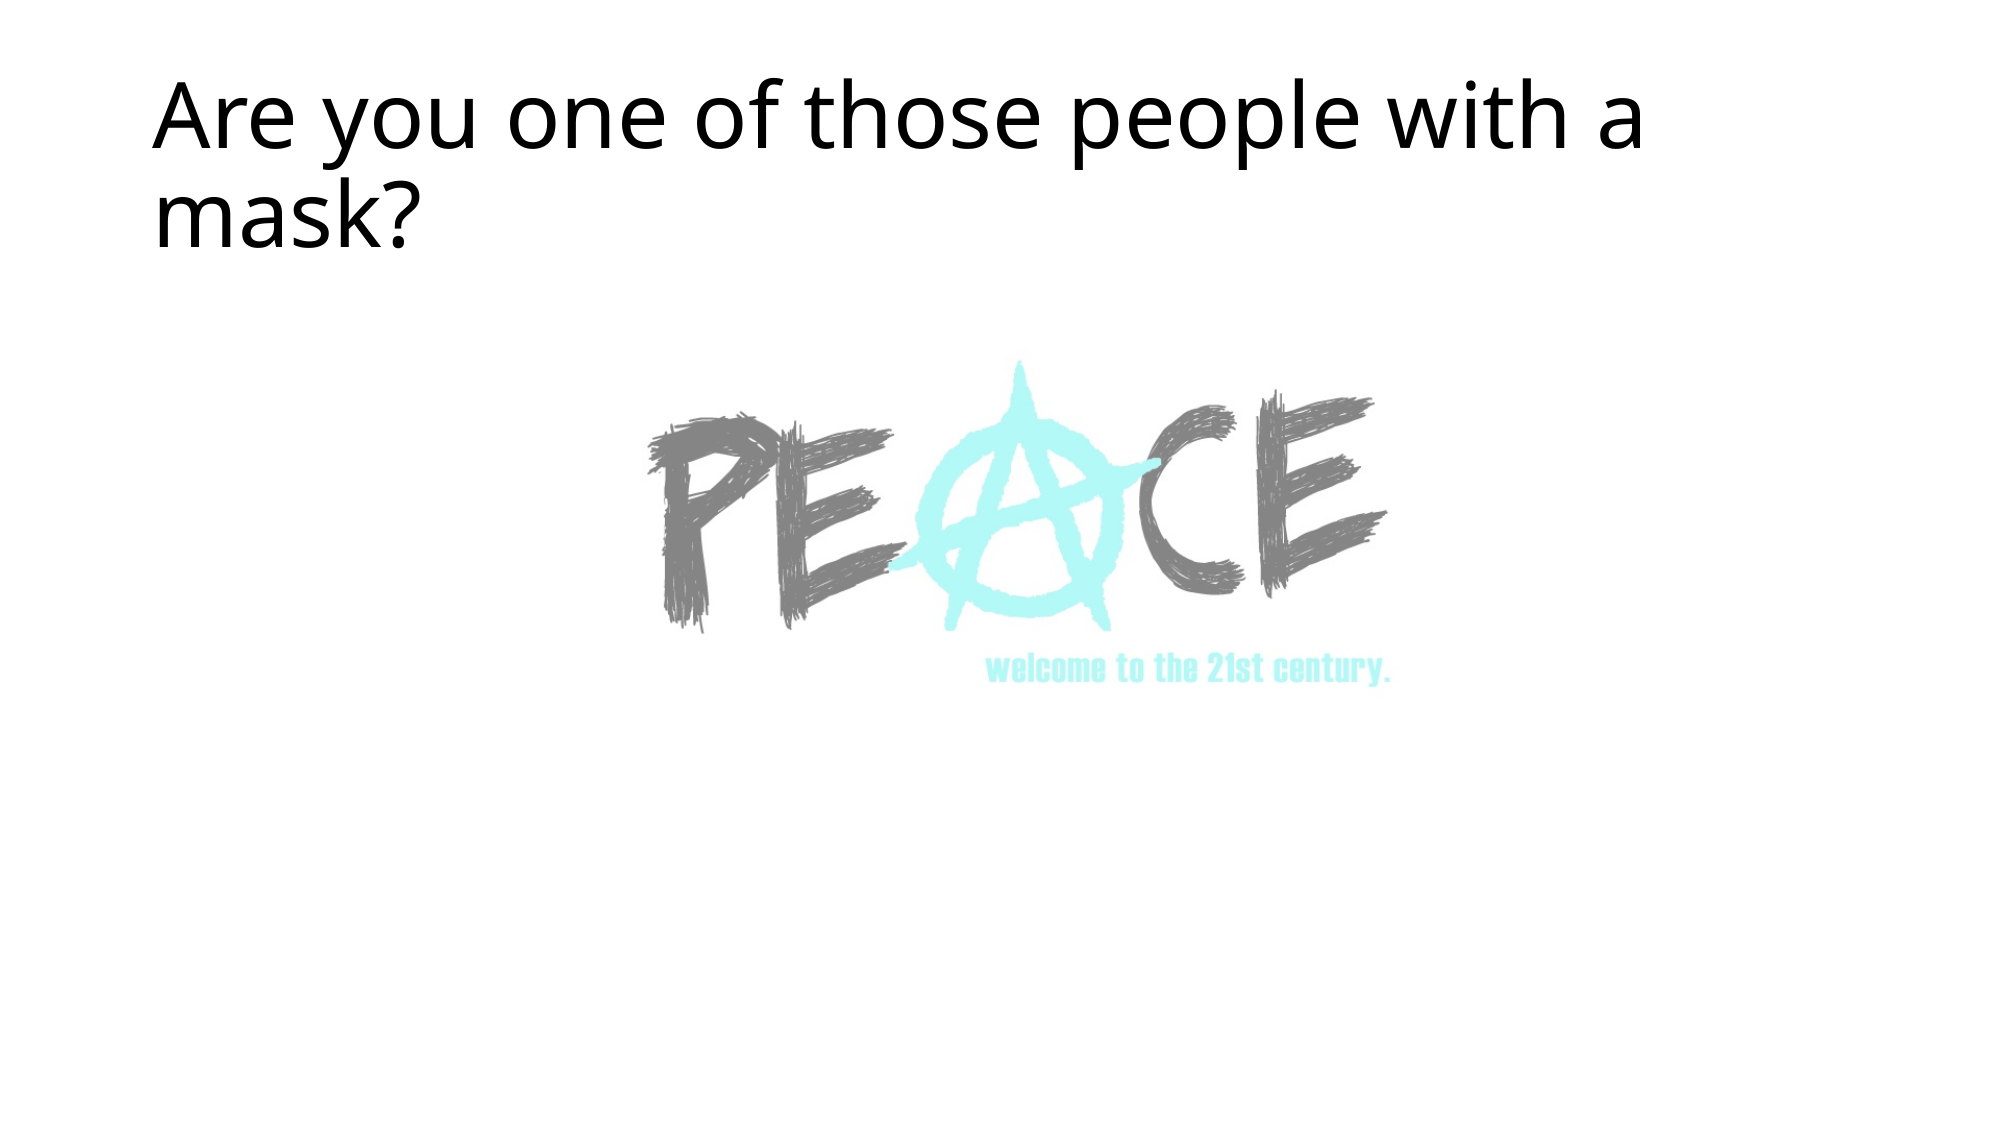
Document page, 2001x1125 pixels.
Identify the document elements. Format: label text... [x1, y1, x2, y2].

title Are you one of those people with a mask? [137, 59, 1863, 278]
